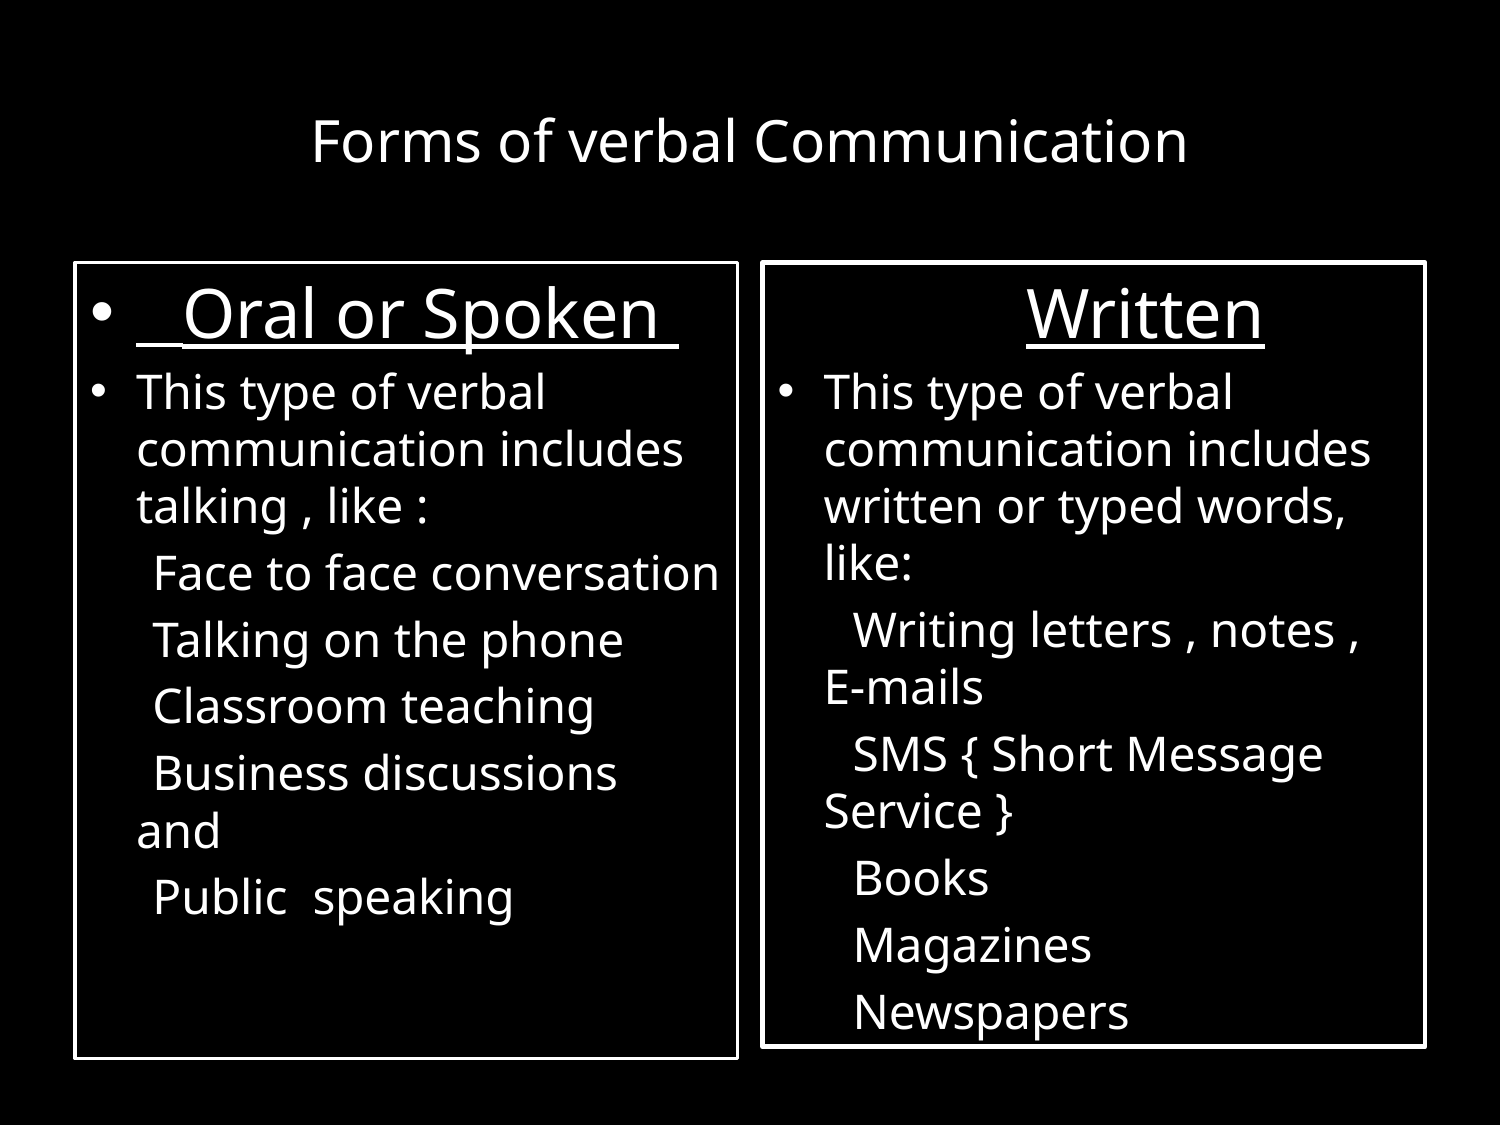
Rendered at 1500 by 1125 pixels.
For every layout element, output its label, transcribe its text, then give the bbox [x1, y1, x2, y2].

title Forms of verbal Communication [75, 45, 1425, 233]
list Oral or Spoken This type of verbal communication includes talking , like : Face to face conversation Talking on the phone Classroom teaching Business discussions and Public speaking [72, 259, 741, 1062]
list Written This type of verbal communication includes written or typed words, like: Writing letters , notes , E-mails SMS { Short Message Service } Books Magazines Newspapers [759, 259, 1428, 1050]
